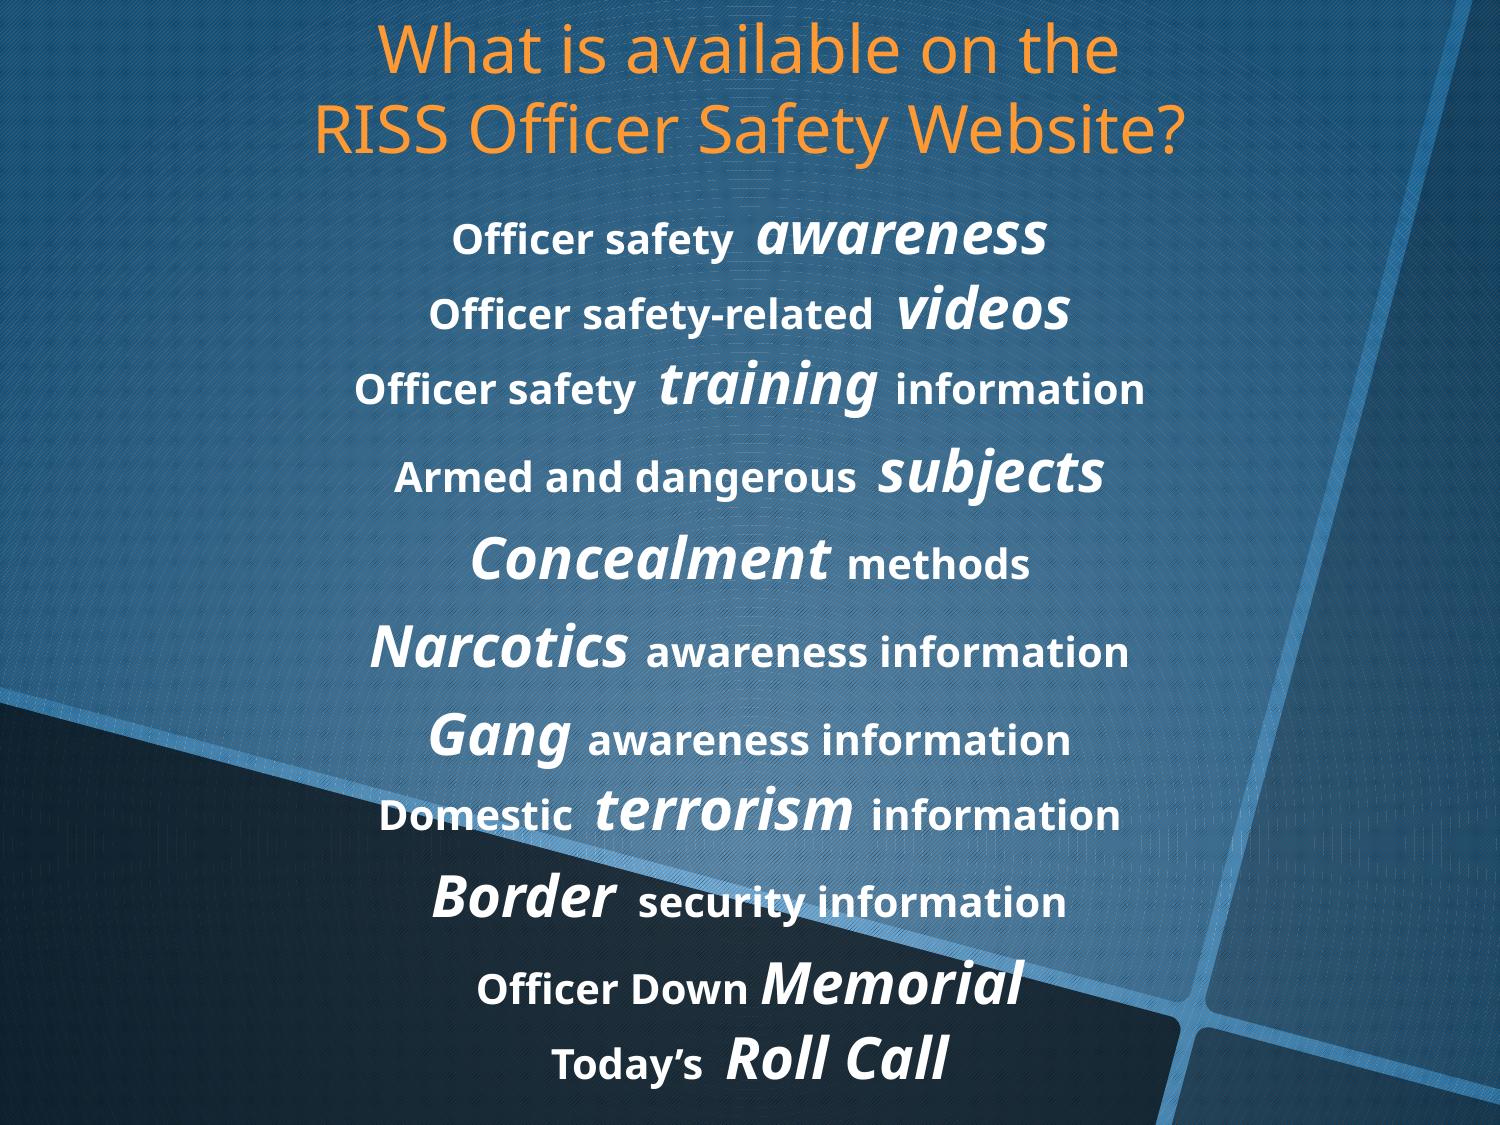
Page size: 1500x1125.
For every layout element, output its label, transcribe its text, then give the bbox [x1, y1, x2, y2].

text_box Gang awareness information [352, 689, 1148, 764]
text_box Officer safety awareness [371, 189, 1129, 264]
text_box Today’s Roll Call [443, 1014, 1057, 1099]
text_box Domestic terrorism information [277, 764, 1223, 849]
text_box Armed and dangerous subjects [315, 426, 1186, 512]
text_box Narcotics awareness information [271, 601, 1229, 687]
text_box What is available on the RISS Officer Safety Website? [74, 0, 1425, 188]
text_box Concealment methods [333, 514, 1167, 599]
text_box Officer Down Memorial [390, 939, 1111, 1024]
text_box Officer safety-related videos [333, 264, 1167, 339]
text_box Border security information [321, 851, 1179, 937]
text_box Officer safety training information [277, 339, 1223, 424]
